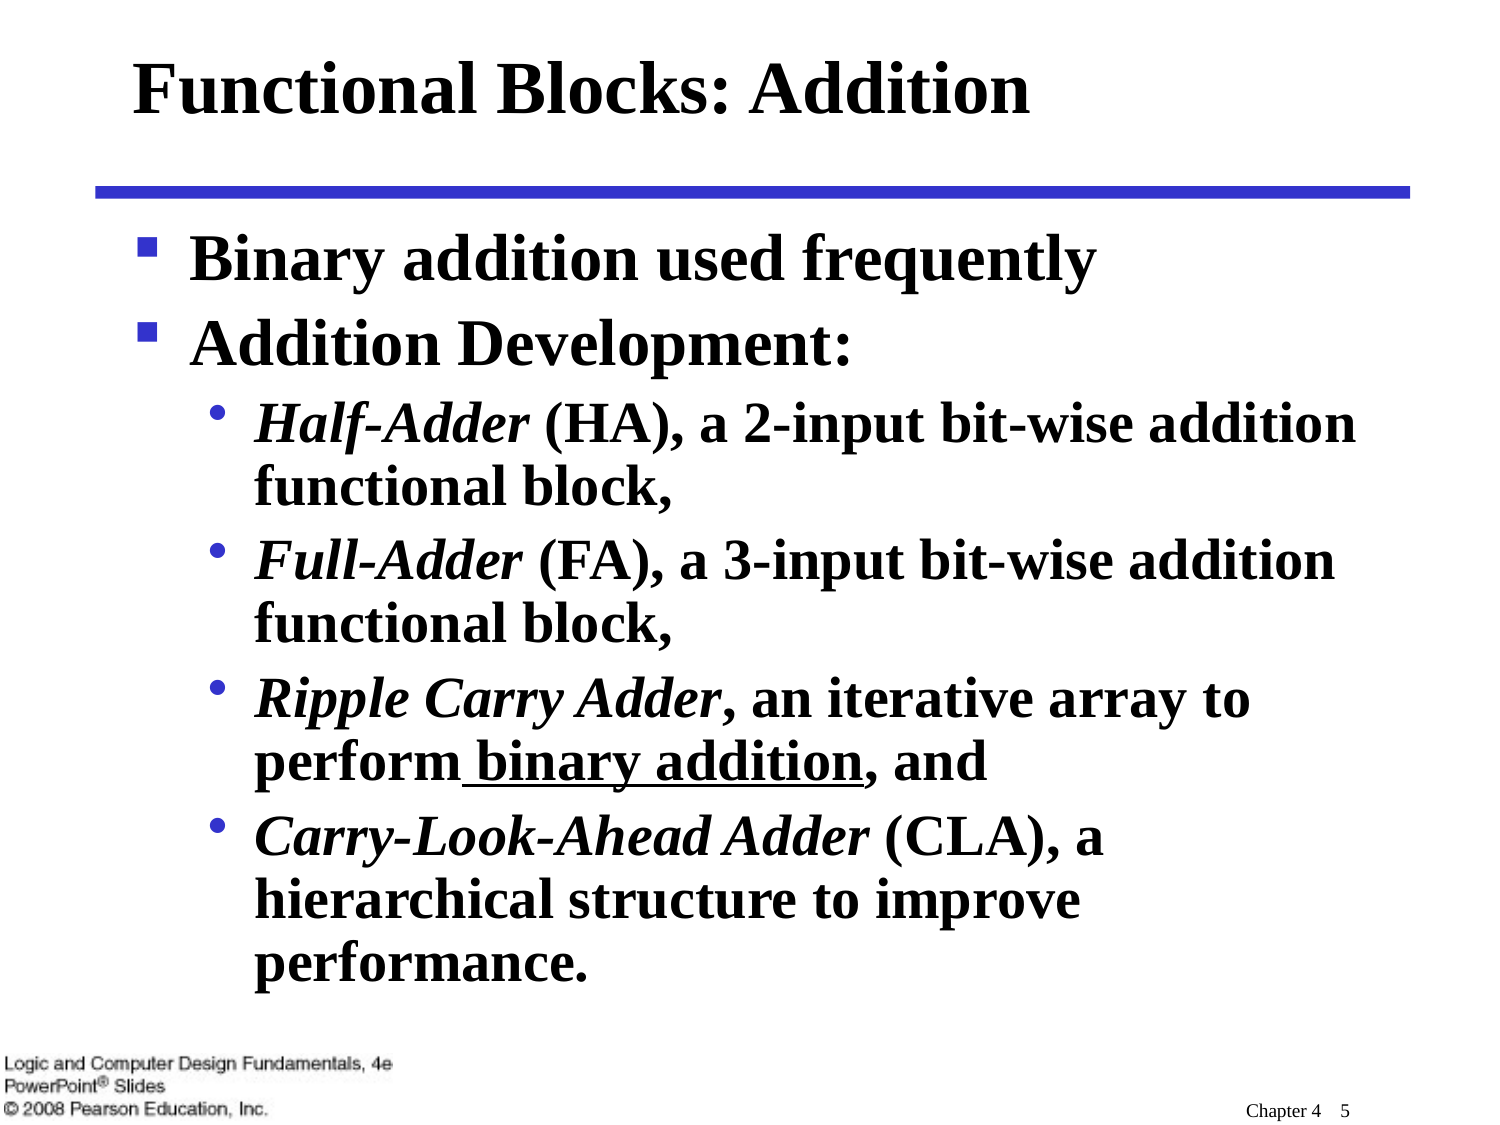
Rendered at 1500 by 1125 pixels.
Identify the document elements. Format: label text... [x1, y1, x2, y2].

picture [4, 1053, 393, 1121]
list Binary addition used frequently Addition Development: Half-Adder (HA), a 2-input bit-wise addition functional block, Full-Adder (FA), a 3-input bit-wise addition functional block, Ripple Carry Adder, an iterative array to perform binary addition, and Carry-Look-Ahead Adder (CLA), a hierarchical structure to improve performance. [117, 215, 1394, 1041]
title Functional Blocks: Addition [117, 0, 1393, 168]
slide_number Chapter 4 5 [1230, 1068, 1499, 1125]
